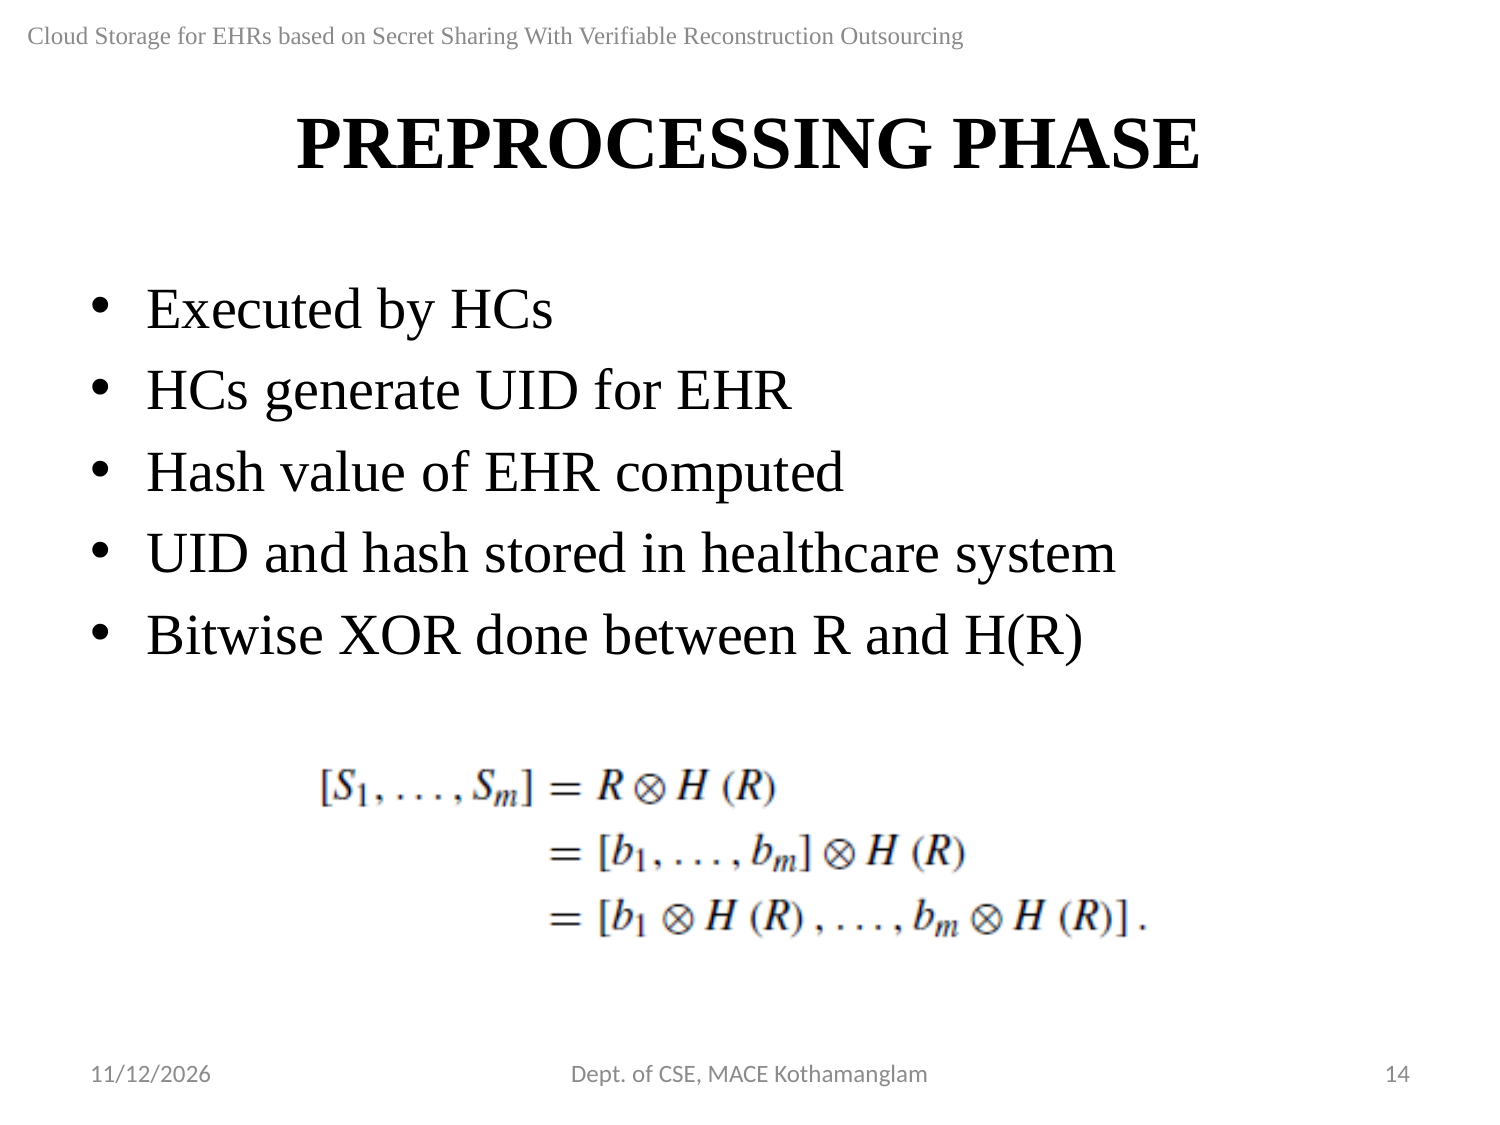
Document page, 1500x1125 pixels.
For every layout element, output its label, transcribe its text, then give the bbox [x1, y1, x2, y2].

list Executed by HCs HCs generate UID for EHR Hash value of EHR computed UID and hash stored in healthcare system Bitwise XOR done between R and H(R) [75, 262, 1425, 1005]
picture [274, 749, 1216, 963]
footer Dept. of CSE, MACE Kothamanglam [512, 1042, 988, 1103]
title PREPROCESSING PHASE [75, 45, 1425, 233]
slide_number 14 [1074, 1042, 1425, 1103]
text_box Cloud Storage for EHRs based on Secret Sharing With Verifiable Reconstruction Outsourcing [12, 12, 1263, 58]
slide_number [75, 1042, 425, 1103]
